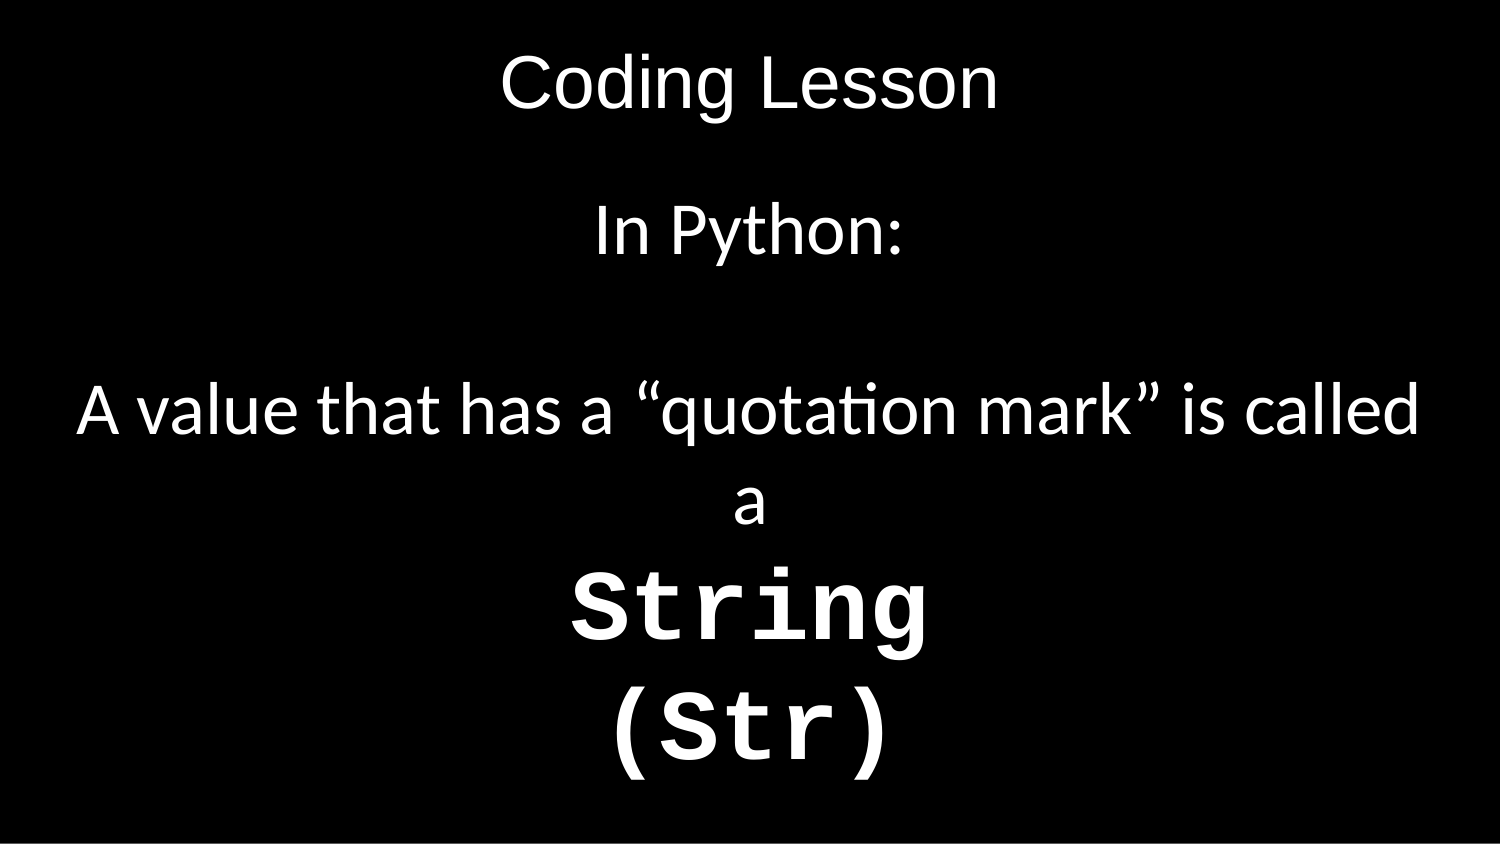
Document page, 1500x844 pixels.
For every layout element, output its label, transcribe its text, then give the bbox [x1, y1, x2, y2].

title Coding Lesson [193, 33, 1307, 128]
text_box In Python: A value that has a “quotation mark” is called a String (Str) [42, 164, 1458, 823]
